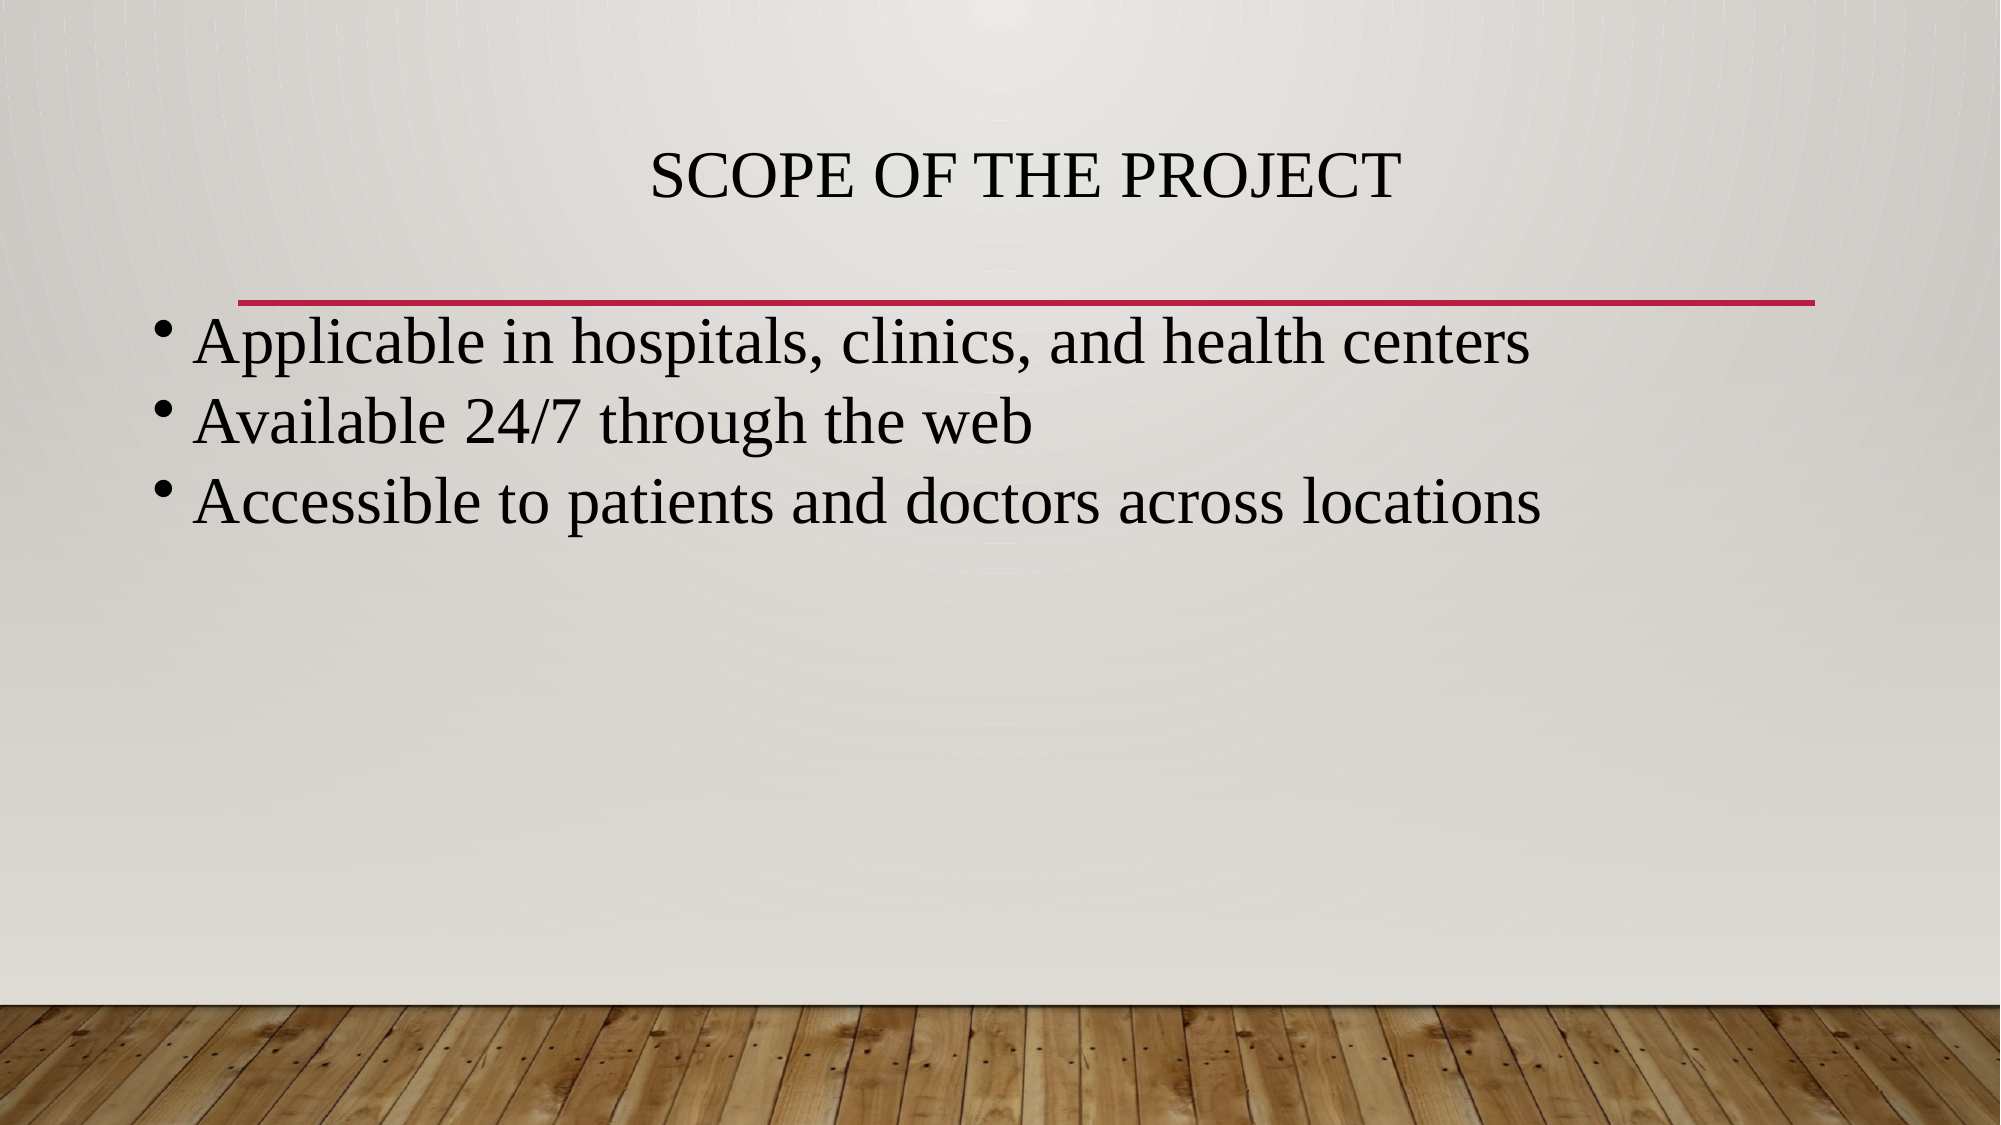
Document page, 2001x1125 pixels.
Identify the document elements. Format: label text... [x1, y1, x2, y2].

title Scope of the Project [238, 131, 1814, 289]
picture [0, 1005, 2000, 1125]
list Applicable in hospitals, clinics, and health centers Available 24/7 through the web Accessible to patients and doctors across locations [137, 289, 1863, 1024]
